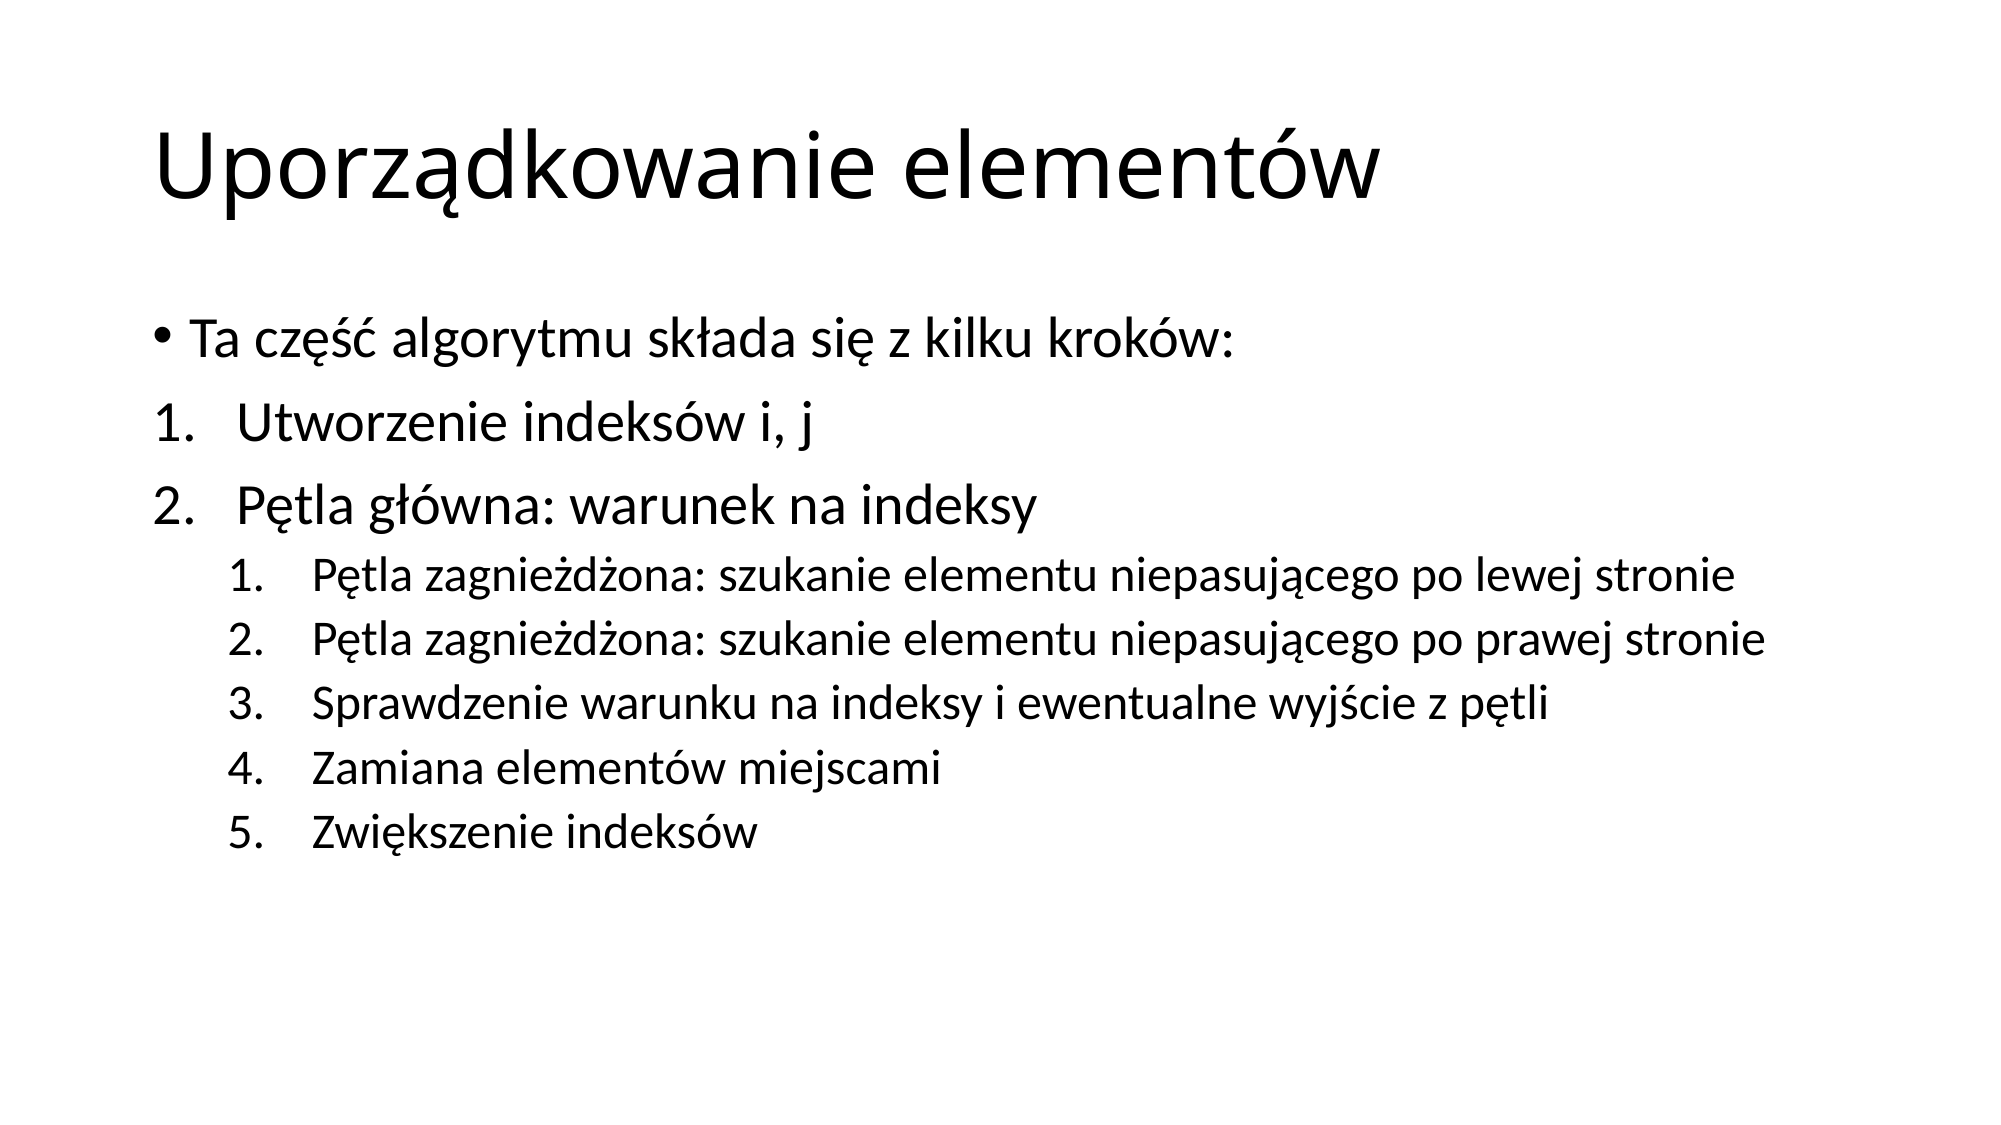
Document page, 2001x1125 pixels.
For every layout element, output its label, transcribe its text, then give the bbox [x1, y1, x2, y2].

title Uporządkowanie elementów [137, 59, 1863, 278]
list Ta część algorytmu składa się z kilku kroków: Utworzenie indeksów i, j Pętla główna: warunek na indeksy Pętla zagnieżdżona: szukanie elementu niepasującego po lewej stronie Pętla zagnieżdżona: szukanie elementu niepasującego po prawej stronie Sprawdzenie warunku na indeksy i ewentualne wyjście z pętli Zamiana elementów miejscami Zwiększenie indeksów [137, 299, 1863, 1014]
